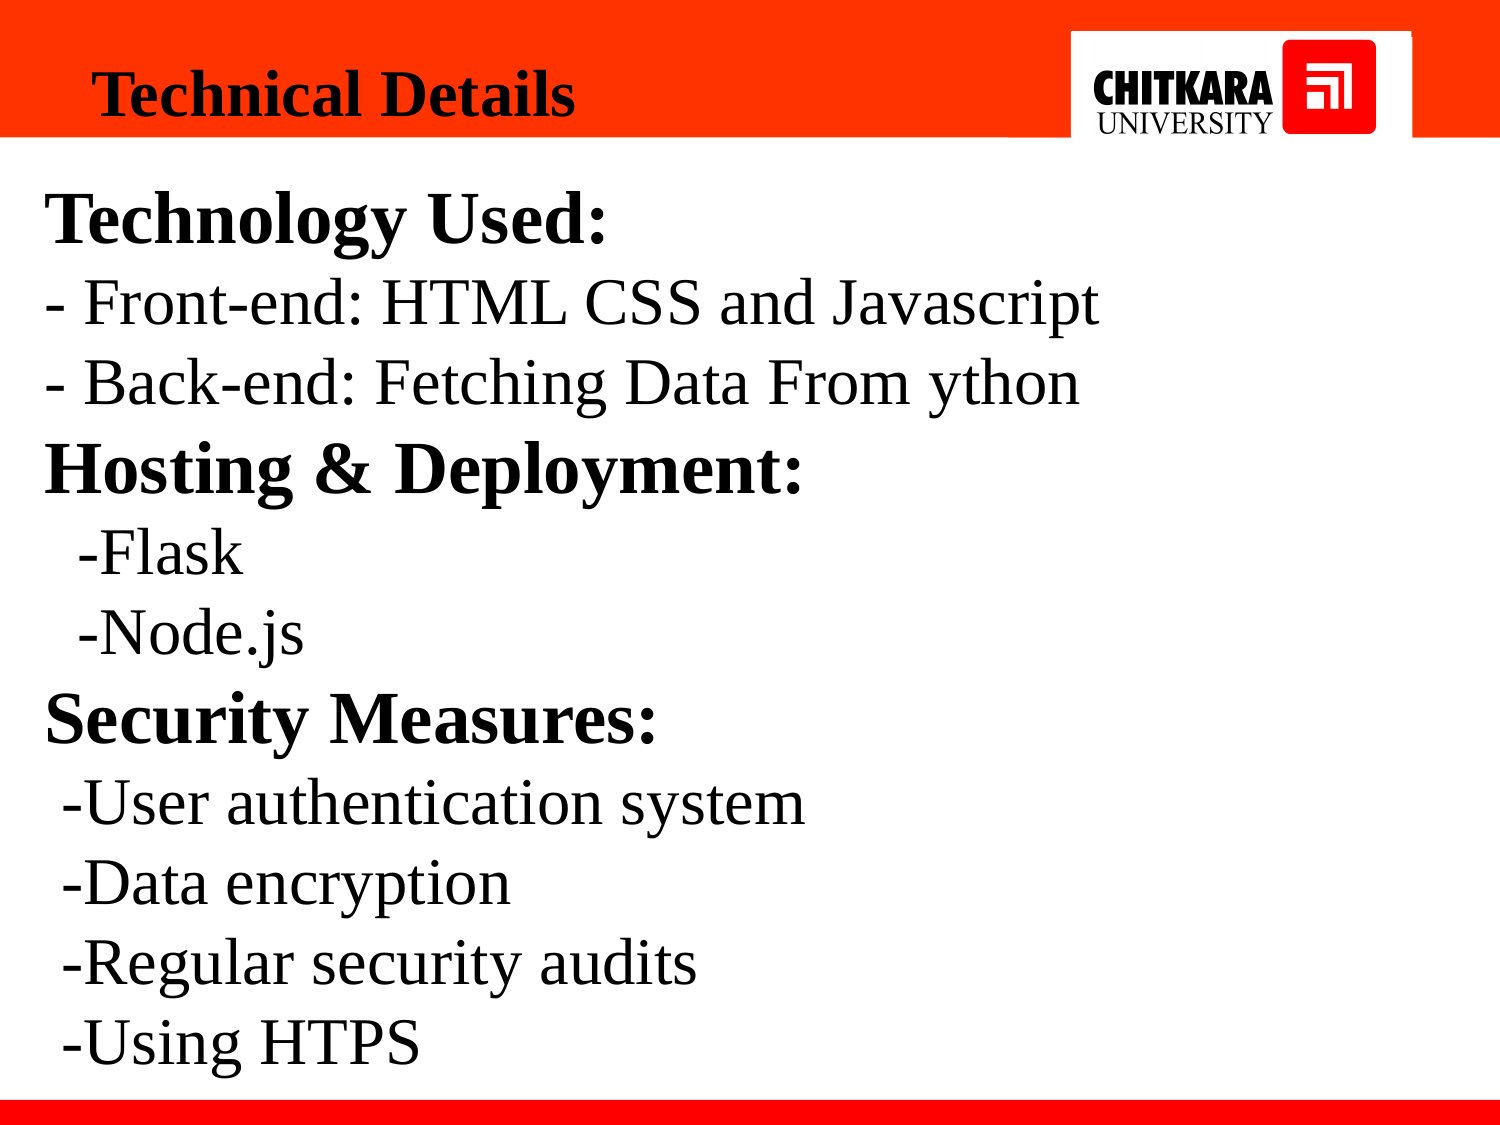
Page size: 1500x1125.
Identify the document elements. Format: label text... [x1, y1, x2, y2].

picture [1074, 37, 1391, 138]
text_box Technical Details [76, 42, 963, 138]
text_box Technology Used: - Front-end: HTML CSS and Javascript - Back-end: Fetching Data From ython Hosting & Deployment: -Flask -Node.js Security Measures: -User authentication system -Data encryption -Regular security audits -Using HTPS [29, 160, 1365, 1086]
